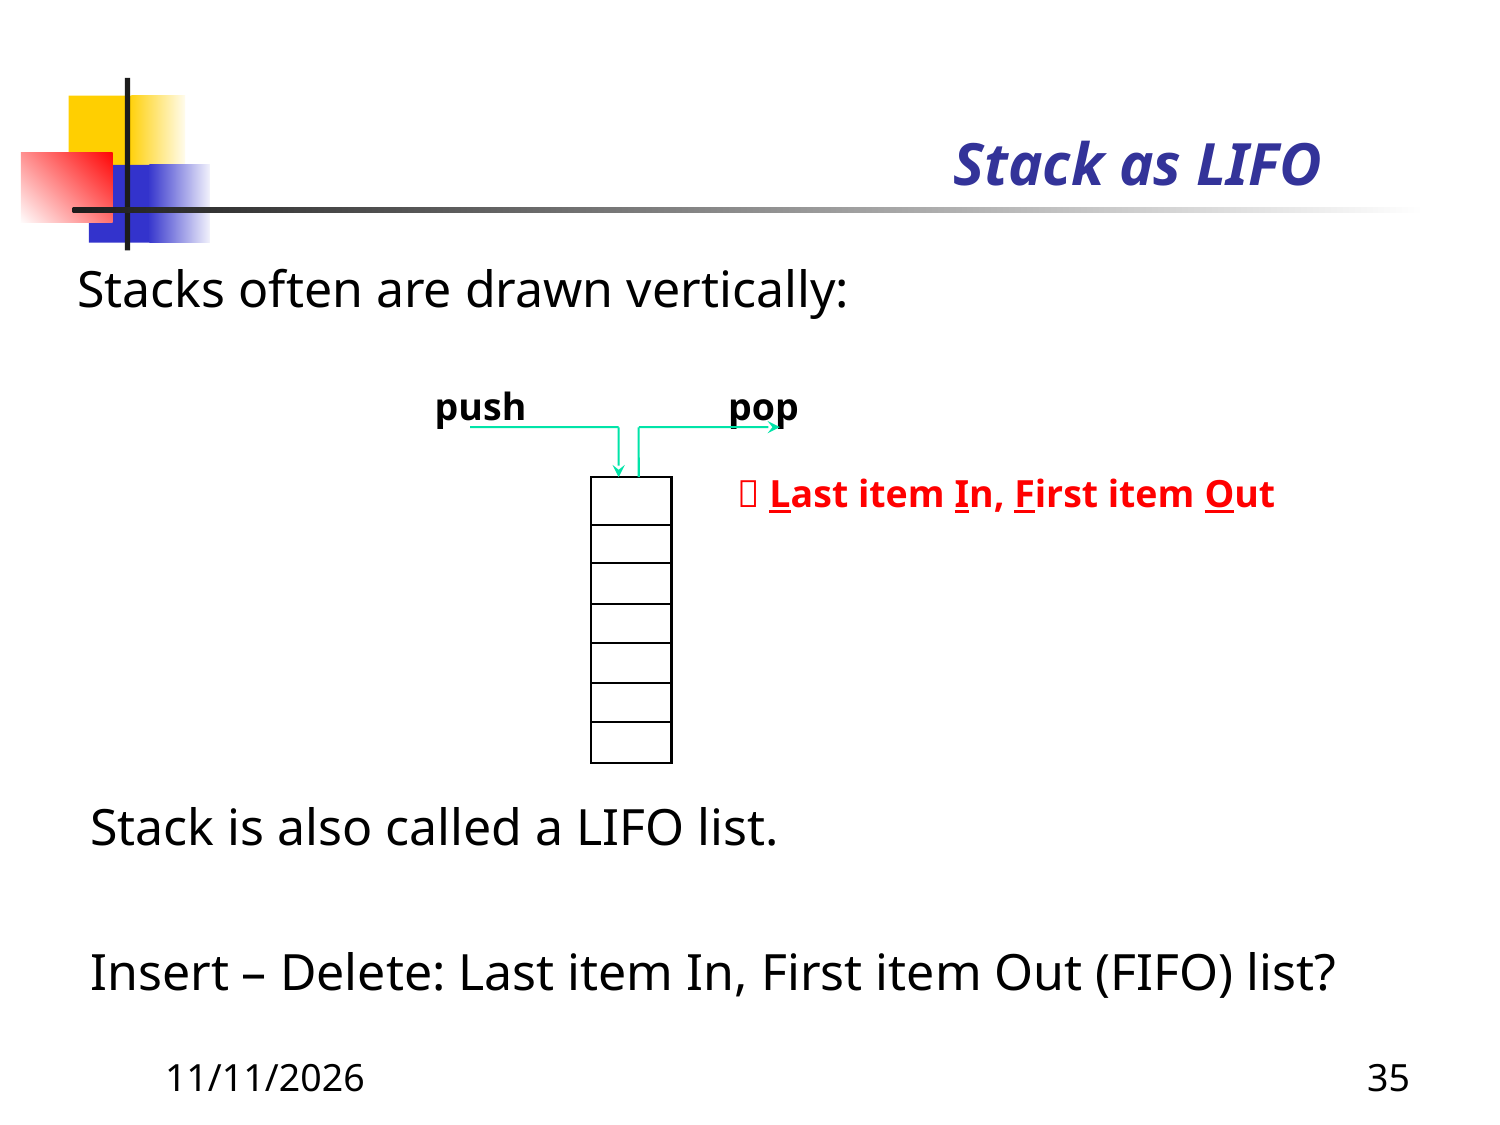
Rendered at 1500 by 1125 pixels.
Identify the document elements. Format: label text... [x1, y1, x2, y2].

text_box Stacks often are drawn vertically: [62, 249, 1363, 350]
text_box Stack is also called a LIFO list. Insert – Delete: Last item In, First item Out (FIFO) list? [75, 787, 1375, 1000]
slide_number 35 [1112, 1037, 1425, 1113]
text_box  Last item In, First item Out [804, 462, 1291, 523]
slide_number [150, 1037, 463, 1113]
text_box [437, 374, 801, 764]
title Stack as LIFO [188, 16, 1468, 205]
